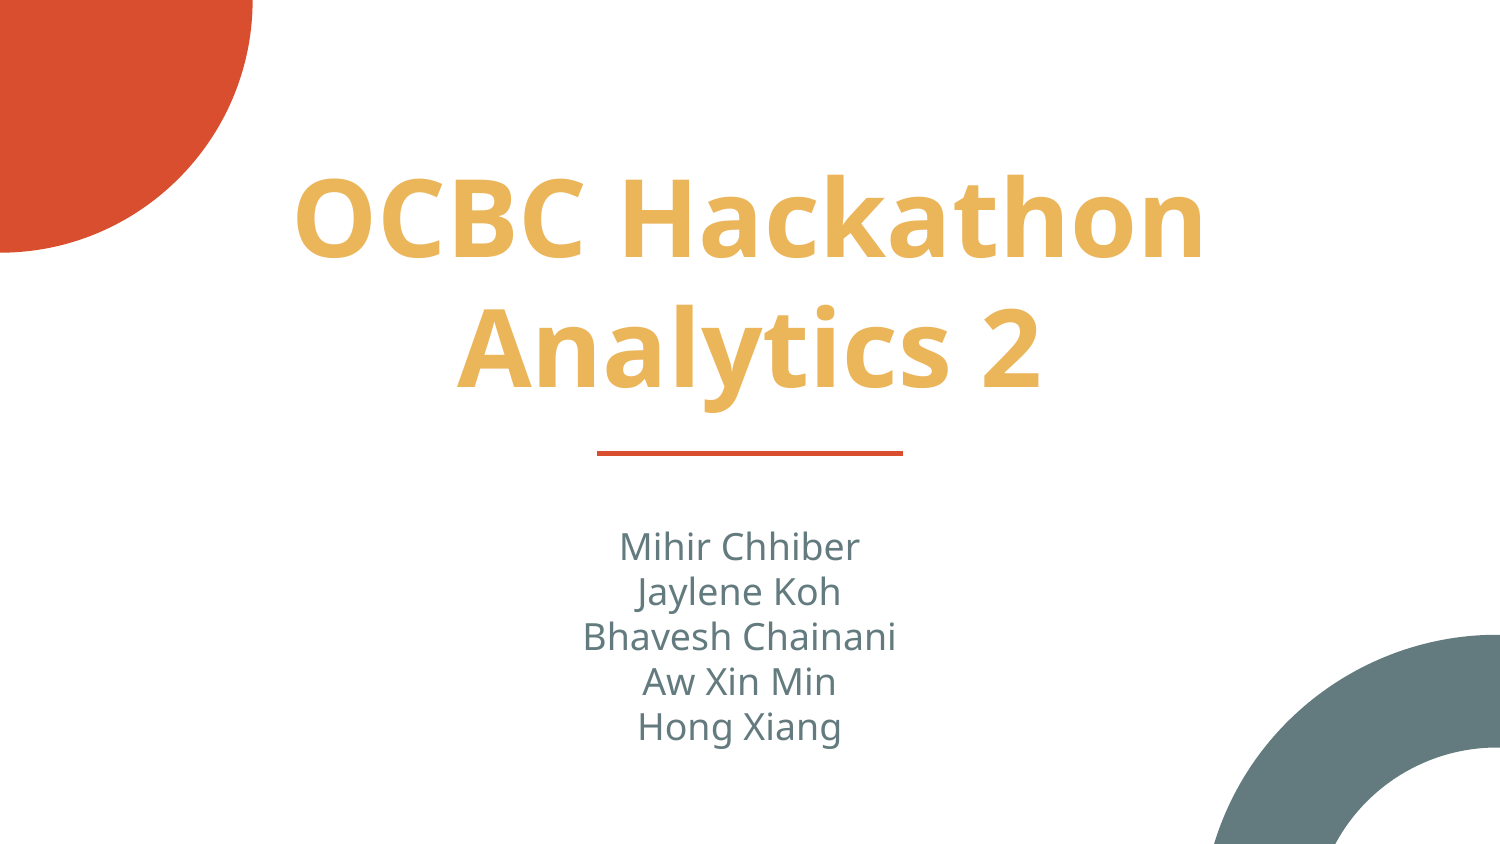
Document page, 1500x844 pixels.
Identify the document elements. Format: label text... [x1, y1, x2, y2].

text_box [596, 451, 904, 456]
subtitle Mihir Chhiber Jaylene Koh Bhavesh Chainani Aw Xin Min Hong Xiang [419, 502, 1061, 769]
title OCBC Hackathon Analytics 2 [200, 201, 1300, 357]
